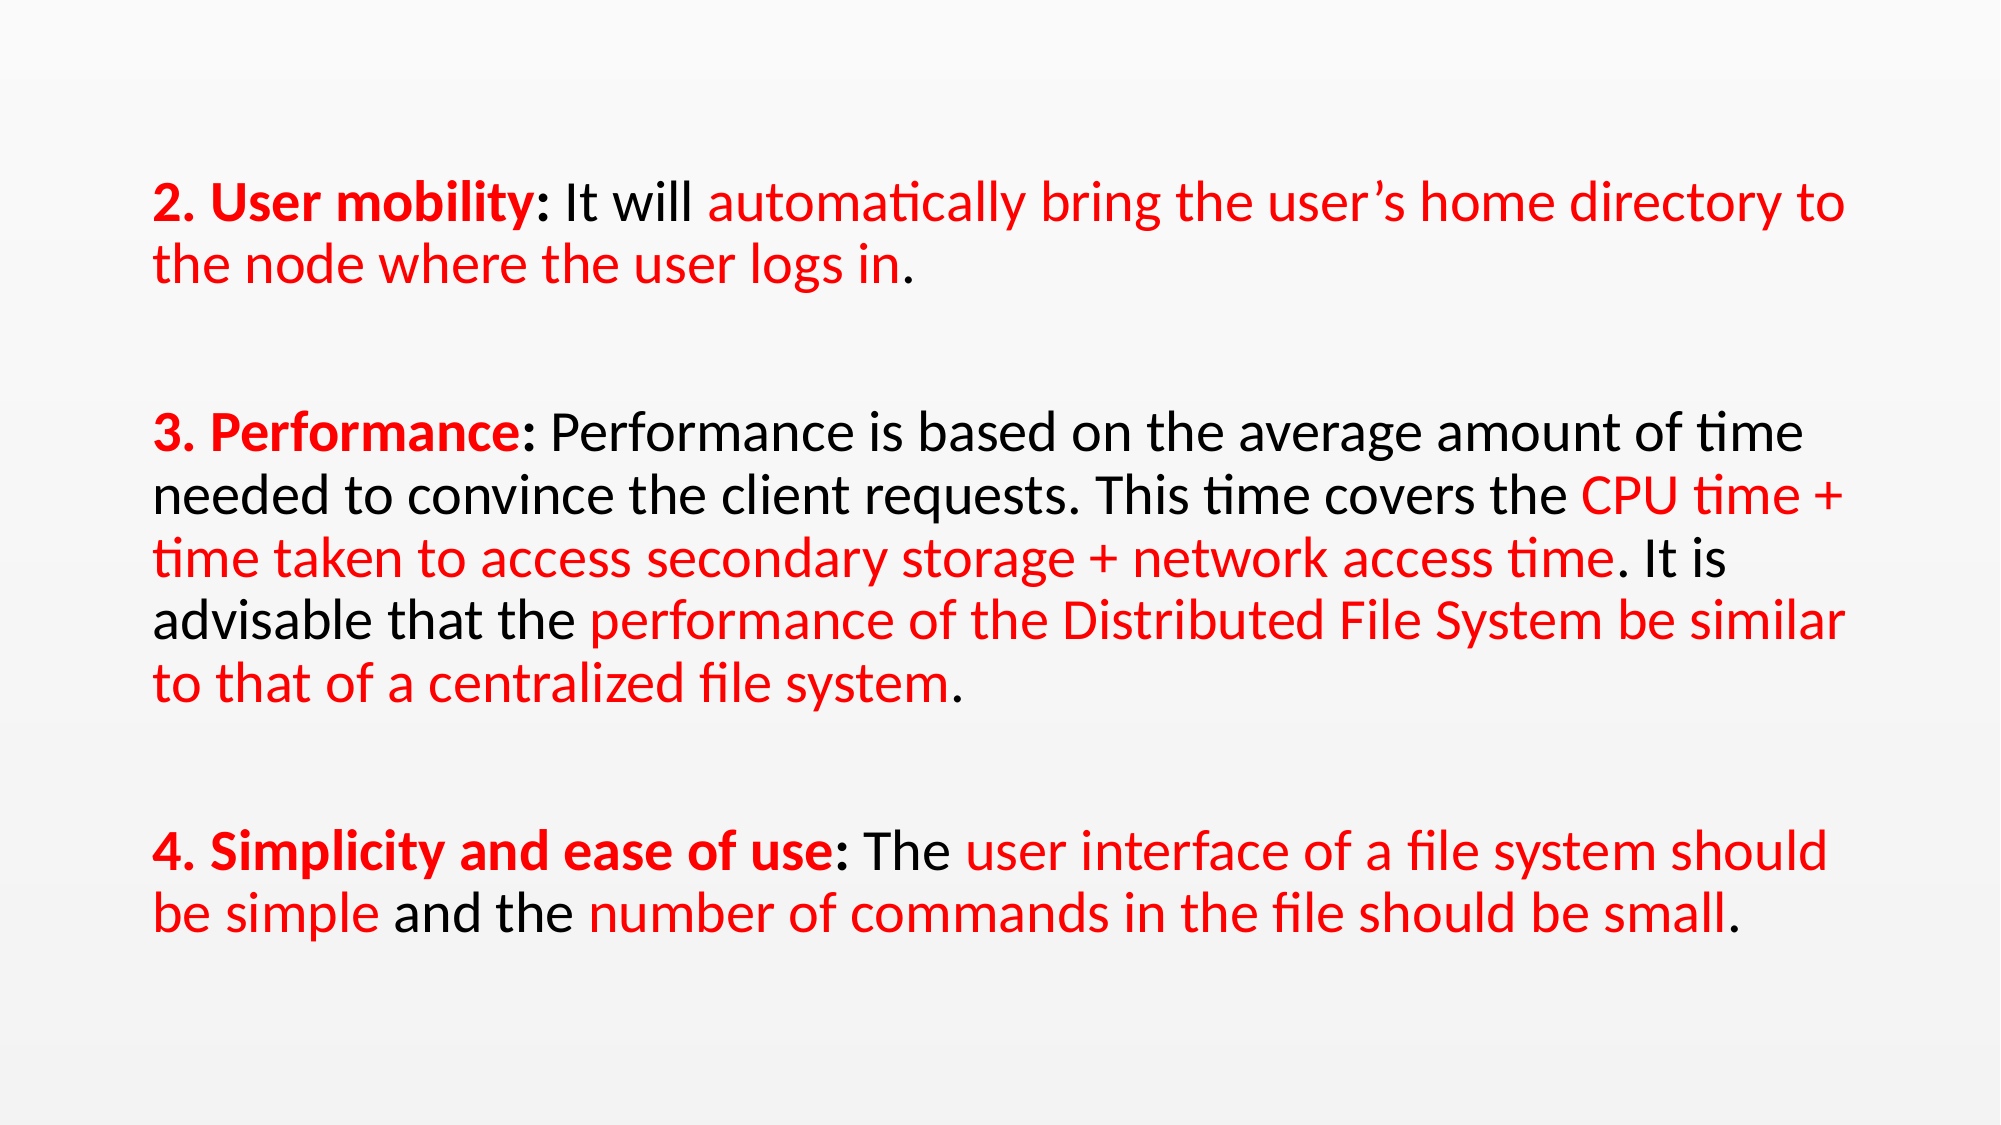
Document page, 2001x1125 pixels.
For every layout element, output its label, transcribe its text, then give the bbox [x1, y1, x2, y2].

list 2. User mobility: It will automatically bring the user’s home directory to the node where the user logs in. 3. Performance: Performance is based on the average amount of time needed to convince the client requests. This time covers the CPU time + time taken to access secondary storage + network access time. It is advisable that the performance of the Distributed File System be similar to that of a centralized file system. 4. Simplicity and ease of use: The user interface of a file system should be simple and the number of commands in the file should be small. [137, 163, 1863, 1014]
